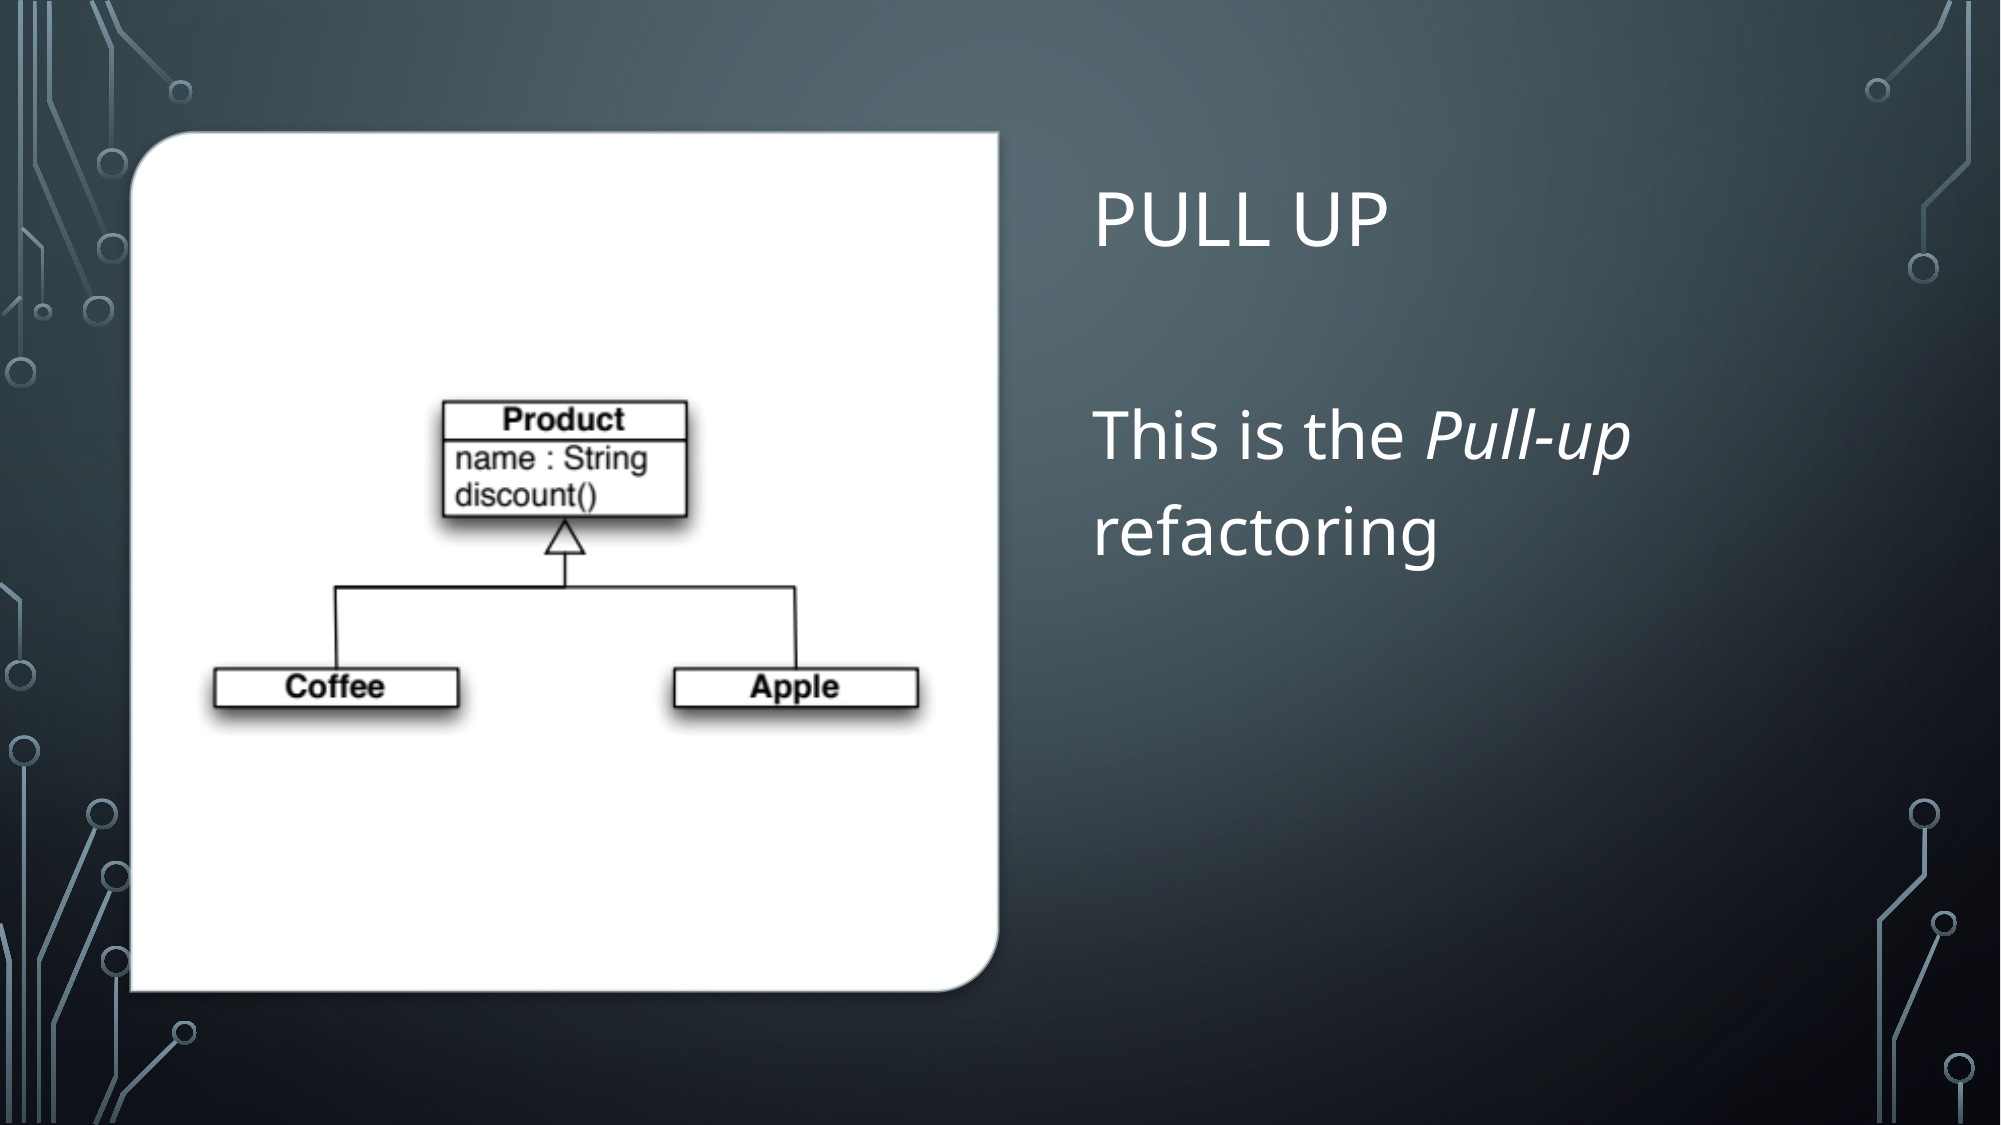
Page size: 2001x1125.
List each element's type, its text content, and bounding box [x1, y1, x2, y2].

title Pull up [1077, 101, 1857, 344]
picture [183, 382, 945, 743]
text_box [129, 131, 1000, 993]
list This is the Pull-up refactoring [1077, 369, 1857, 950]
